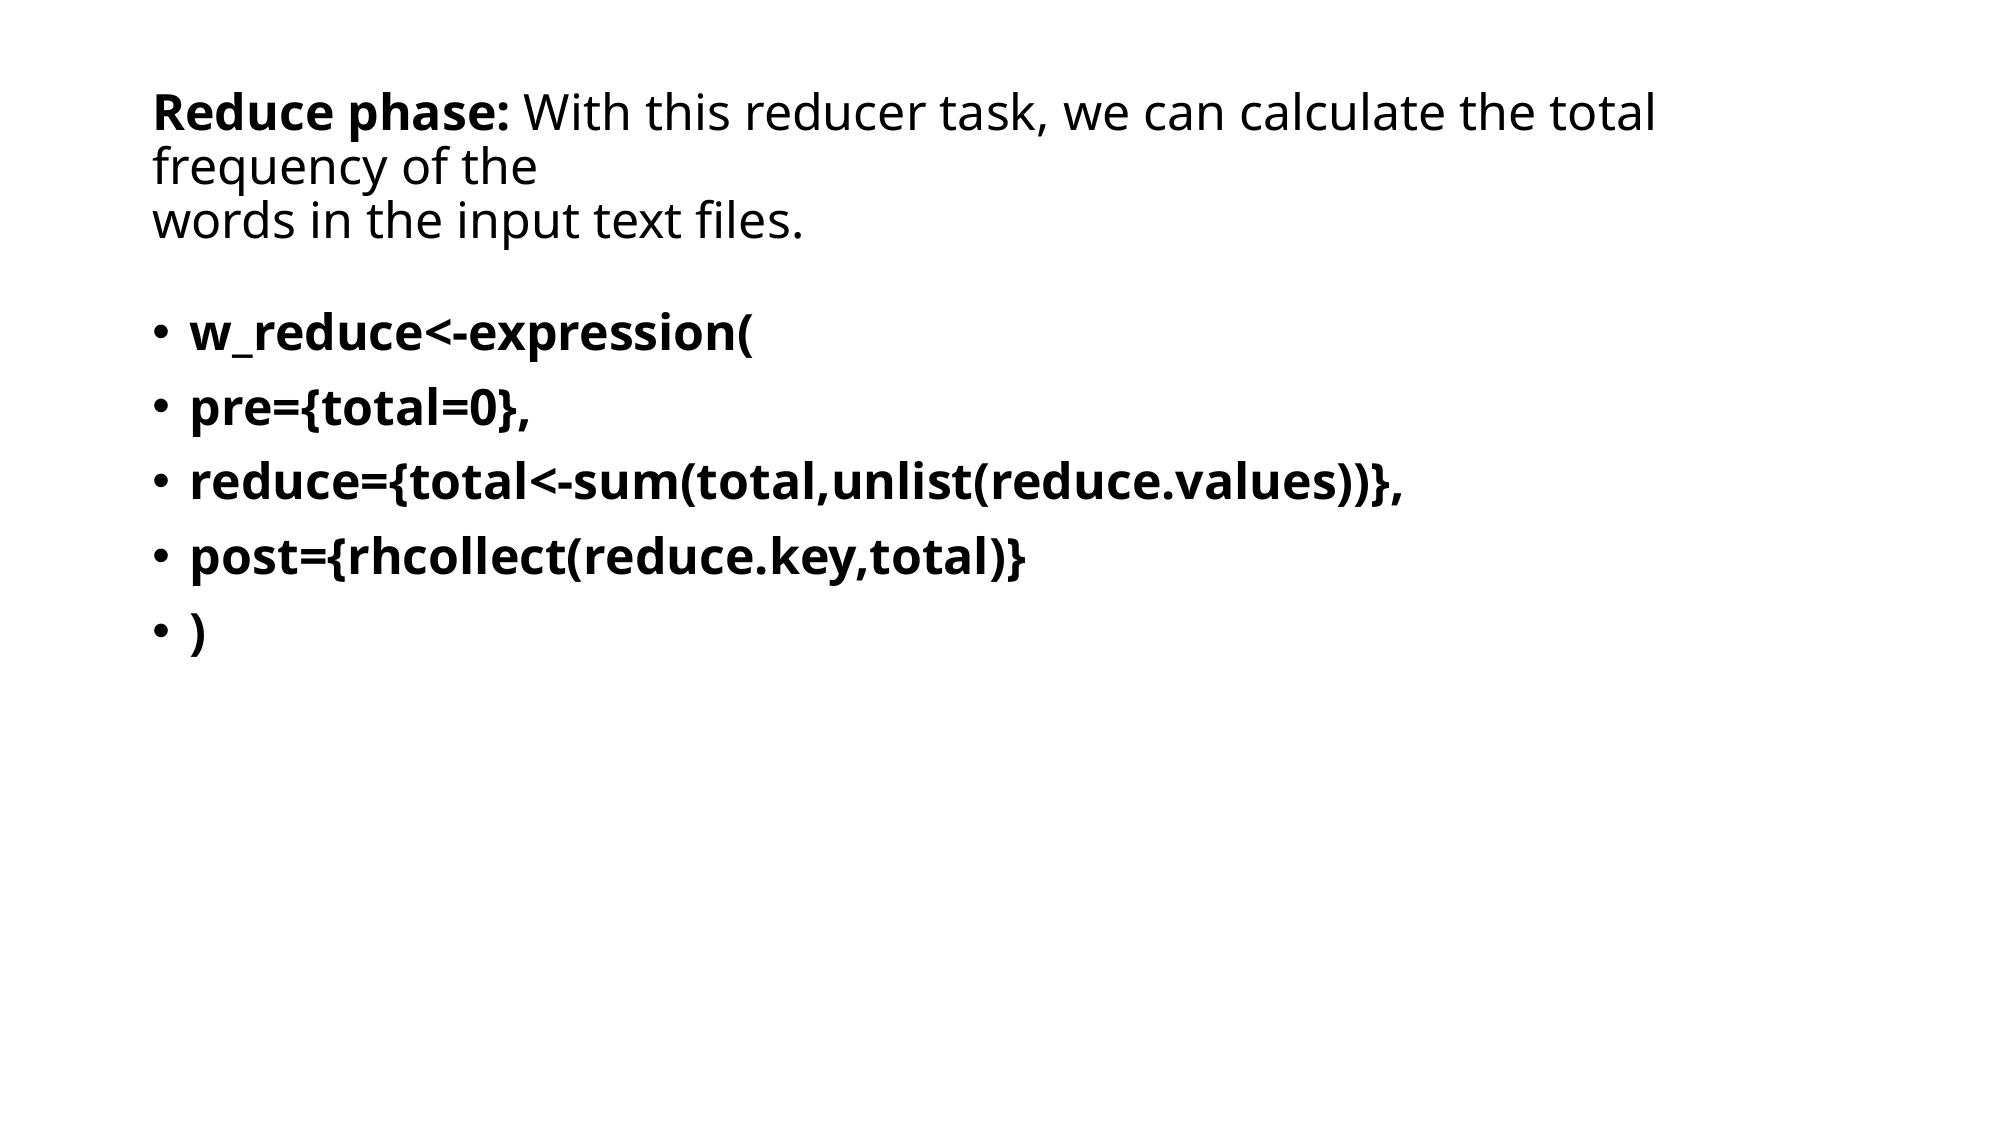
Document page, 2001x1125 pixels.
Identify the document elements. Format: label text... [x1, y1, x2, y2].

list w_reduce<-expression( pre={total=0}, reduce={total<-sum(total,unlist(reduce.values))}, post={rhcollect(reduce.key,total)} ) [137, 299, 1863, 1014]
title Reduce phase: With this reducer task, we can calculate the total frequency of the words in the input text files. [137, 59, 1863, 278]
